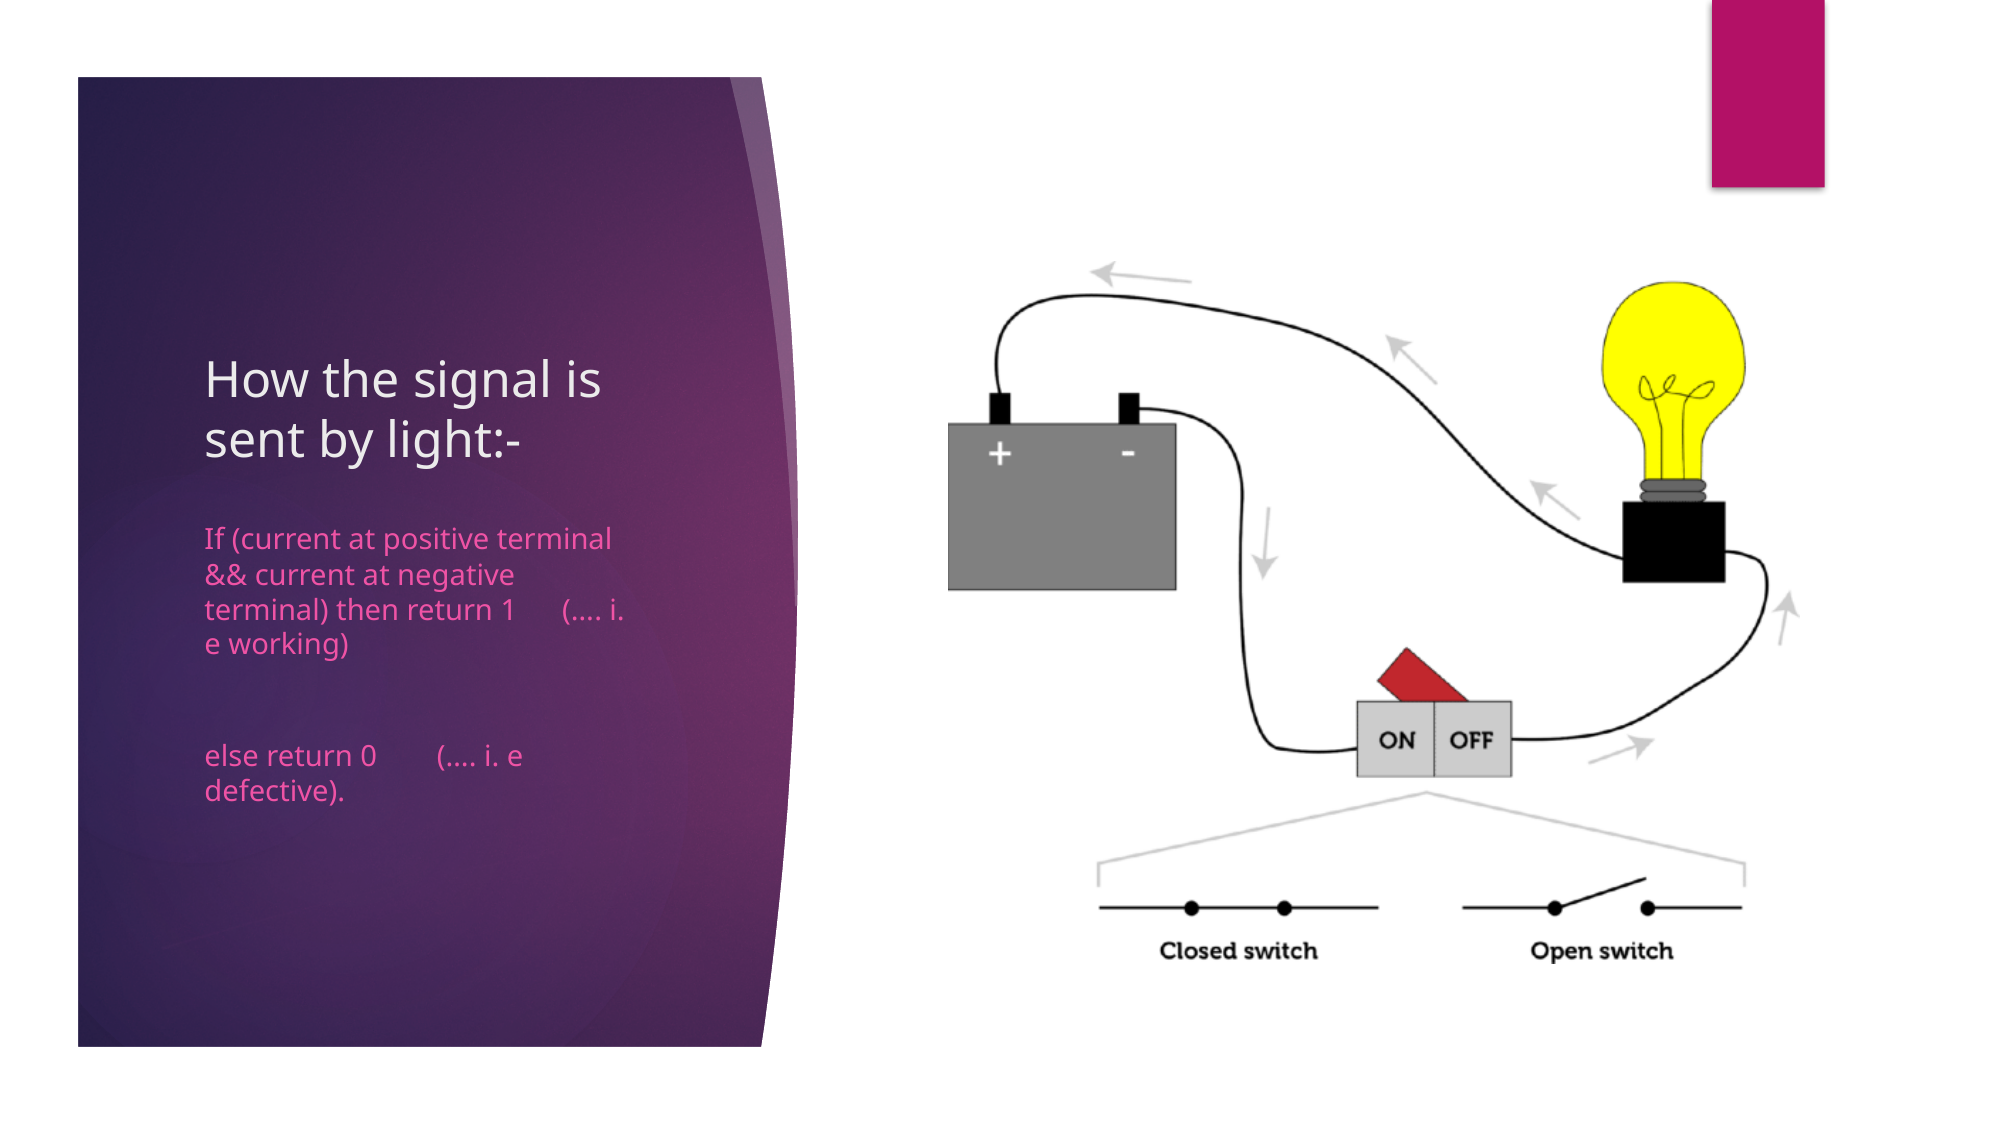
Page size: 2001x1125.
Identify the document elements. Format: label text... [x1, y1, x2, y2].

list If (current at positive terminal && current at negative terminal) then return 1 (…. i. e working) else return 0 (…. i. e defective). [189, 513, 648, 989]
title How the signal is sent by light:- [189, 212, 648, 475]
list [948, 261, 1800, 964]
